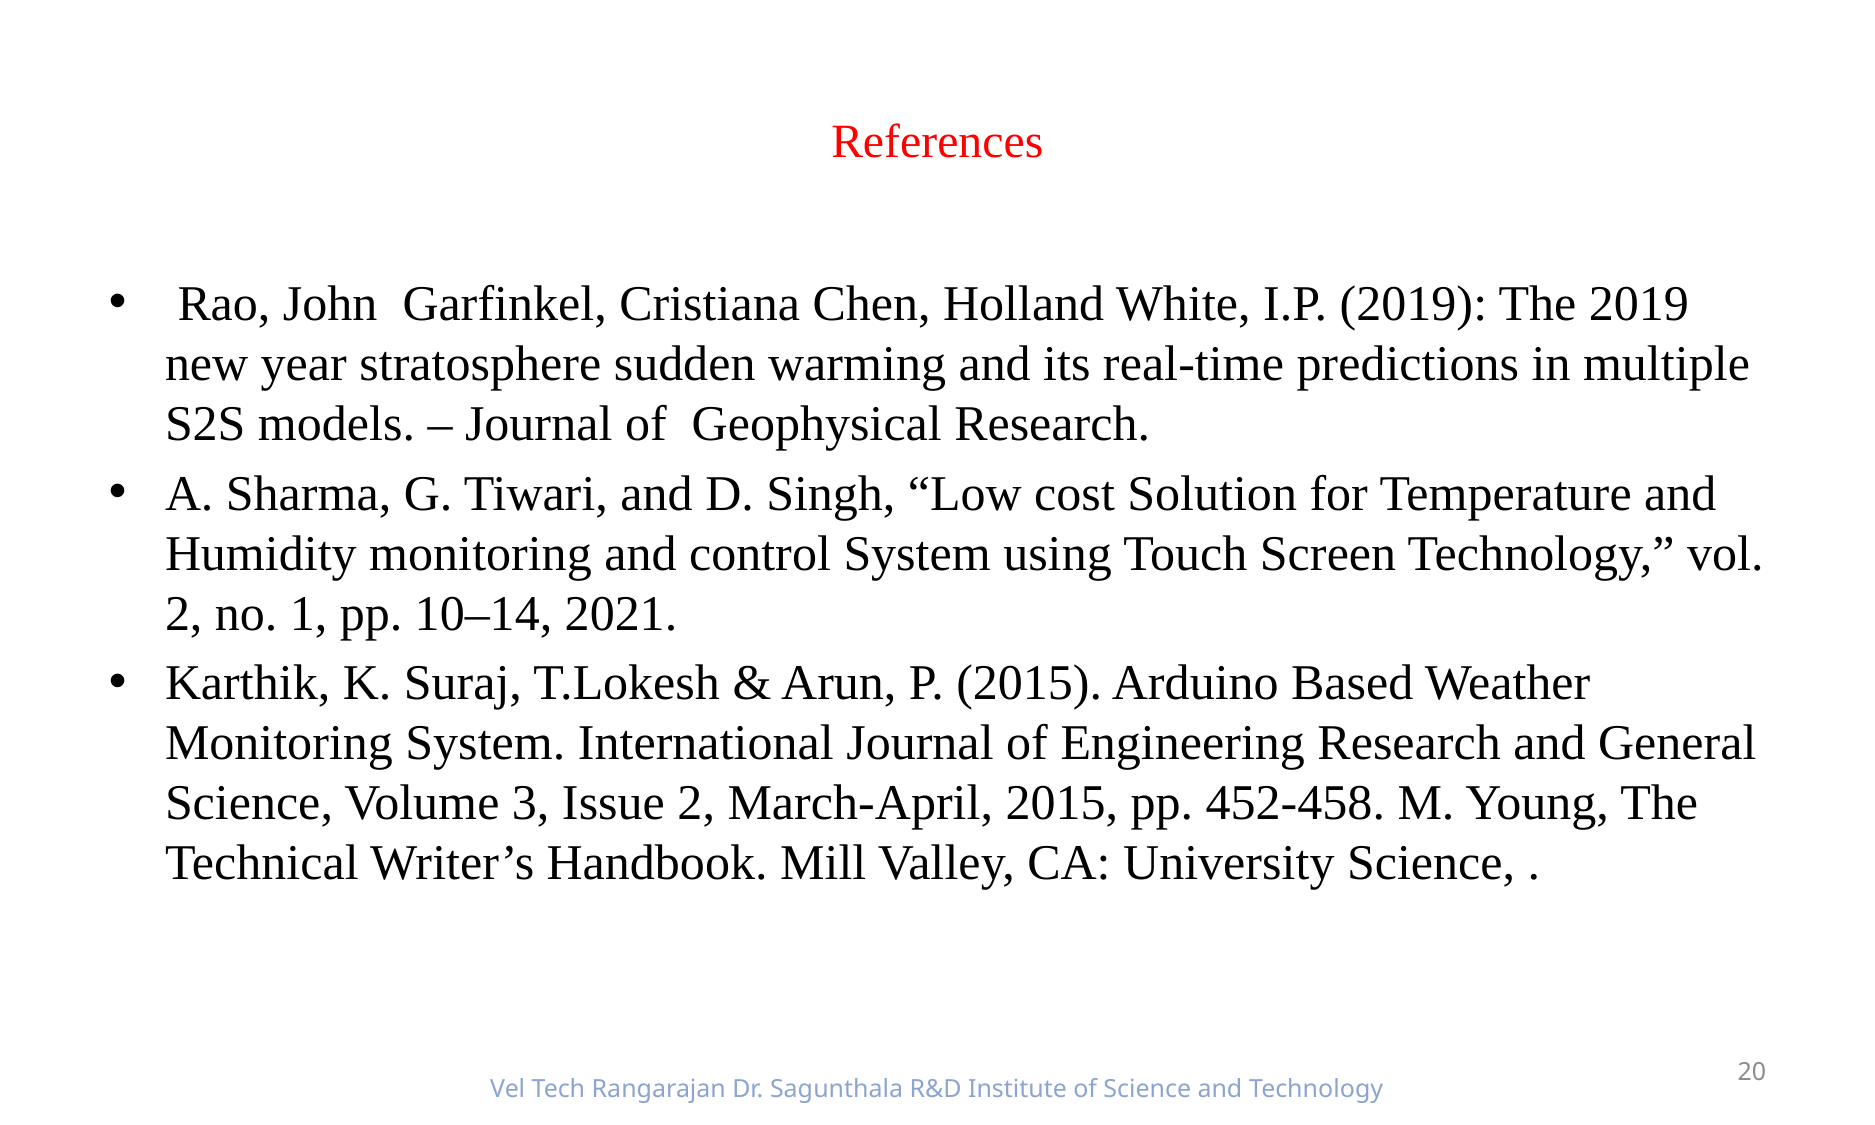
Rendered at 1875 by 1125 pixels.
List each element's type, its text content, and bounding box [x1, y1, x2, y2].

title References [93, 45, 1782, 233]
slide_number 20 [1343, 1042, 1782, 1103]
footer Vel Tech Rangarajan Dr. Sagunthala R&D Institute of Science and Technology [0, 1059, 1875, 1120]
list Rao, John Garfinkel, Cristiana Chen, Holland White, I.P. (2019): The 2019 new year stratosphere sudden warming and its real‐time predictions in multiple S2S models. – Journal of Geophysical Research. A. Sharma, G. Tiwari, and D. Singh, “Low cost Solution for Temperature and Humidity monitoring and control System using Touch Screen Technology,” vol. 2, no. 1, pp. 10–14, 2021. Karthik, K. Suraj, T.Lokesh & Arun, P. (2015). Arduino Based Weather Monitoring System. International Journal of Engineering Research and General Science, Volume 3, Issue 2, March-April, 2015, pp. 452-458. M. Young, The Technical Writer’s Handbook. Mill Valley, CA: University Science, . [93, 262, 1782, 1005]
